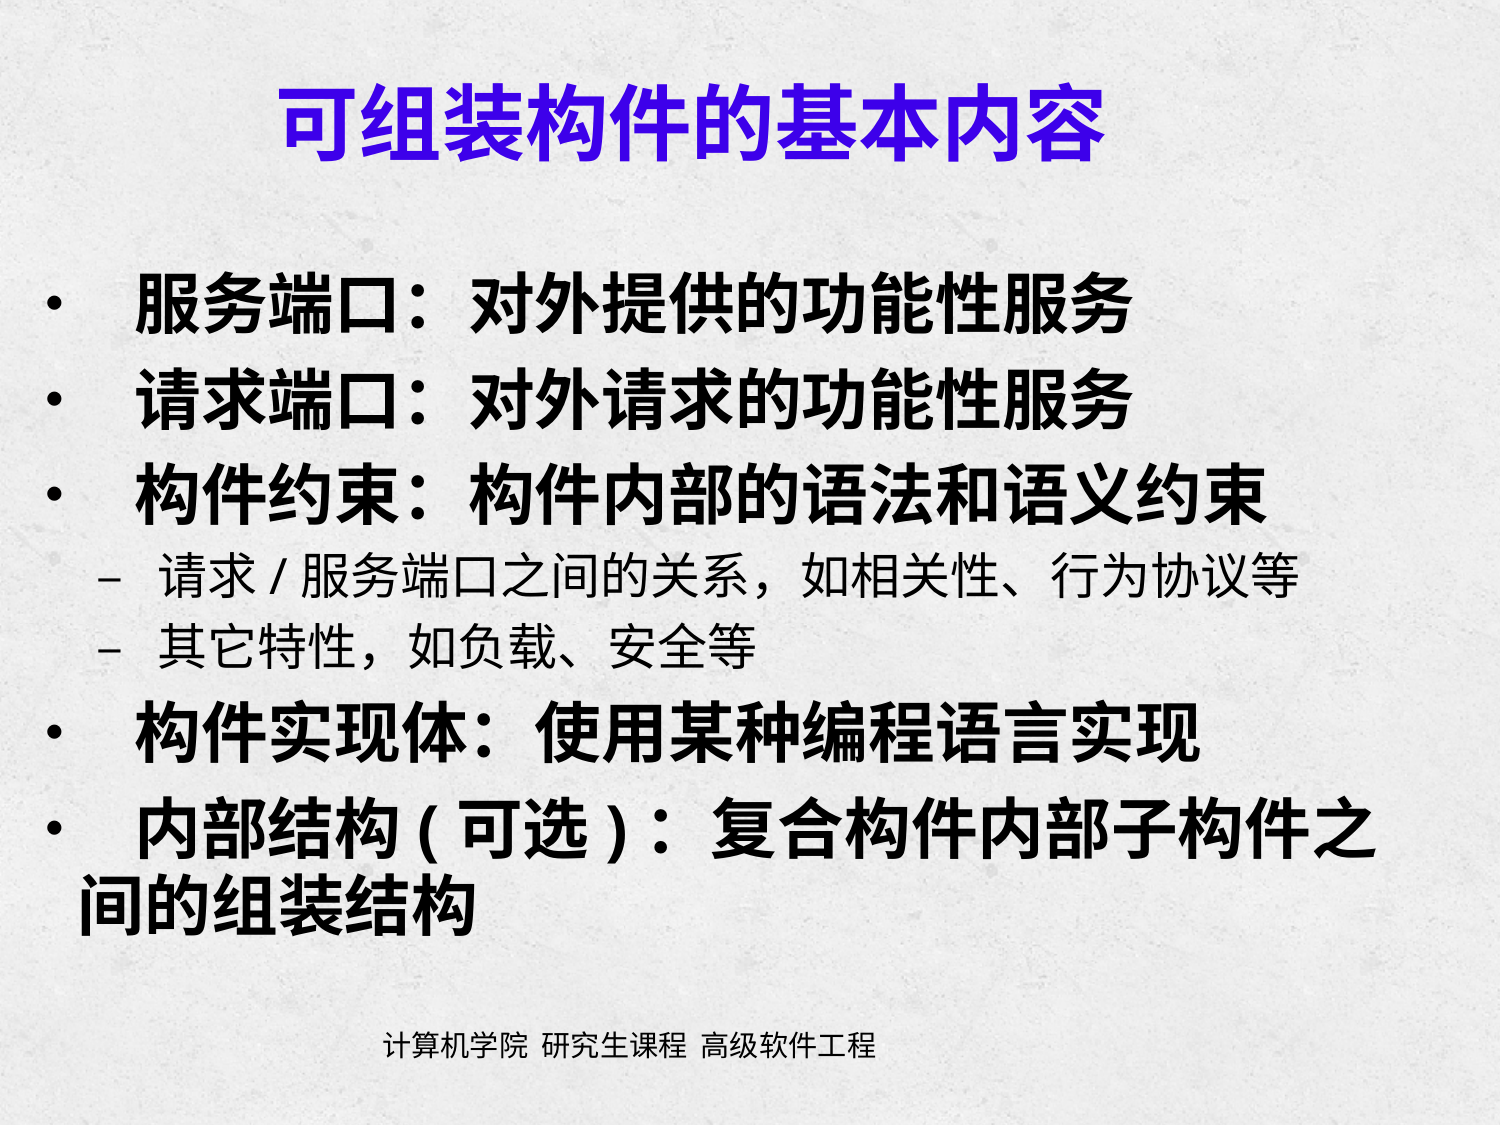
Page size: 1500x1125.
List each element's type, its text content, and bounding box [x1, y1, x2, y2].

text_box 可组装构件的基本内容 • 服务端口：对外提供的功能性服务 • 请求端口：对外请求的功能性服务 • 构件约束：构件内部的语法和语义约束 – 请求/服务端口之间的关系，如相关性、行为协议等 – 其它特性，如负载、安全等 • 构件实现体：使用某种编程语言实现 • 内部结构(可选)：复合构件内部子构件之 间的组装结构 [21, 62, 1379, 952]
picture [0, 0, 1500, 1125]
text_box 计算机学院 研究生课程 高级软件工程 [382, 1035, 877, 1070]
